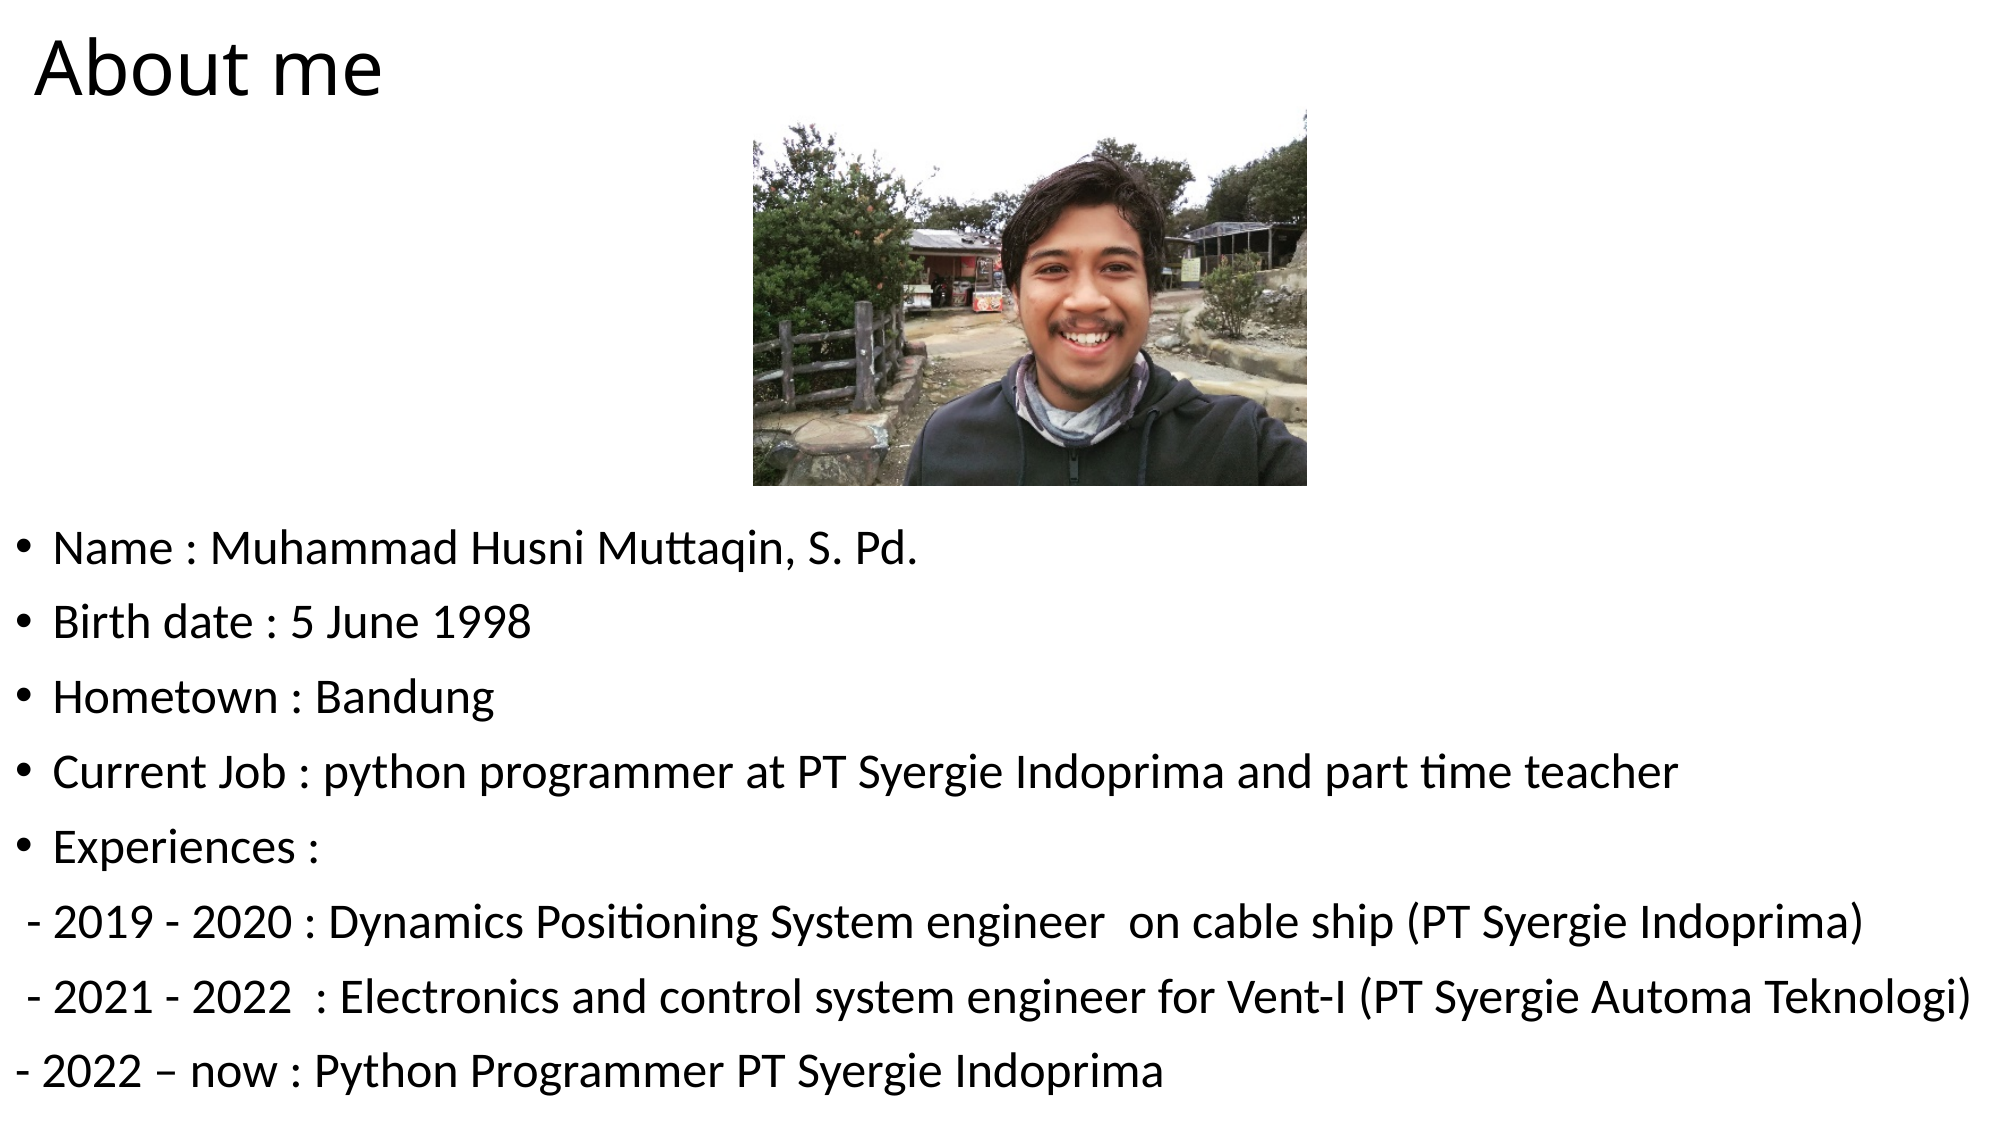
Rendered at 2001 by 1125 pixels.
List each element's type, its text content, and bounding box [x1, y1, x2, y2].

list Name : Muhammad Husni Muttaqin, S. Pd. Birth date : 5 June 1998 Hometown : Bandung Current Job : python programmer at PT Syergie Indoprima and part time teacher Experiences : - 2019 - 2020 : Dynamics Positioning System engineer on cable ship (PT Syergie Indoprima) - 2021 - 2022 : Electronics and control system engineer for Vent-I (PT Syergie Automa Teknologi) - 2022 – now : Python Programmer PT Syergie Indoprima [0, 513, 1999, 1125]
picture [753, 70, 1307, 486]
title About me [19, 22, 1745, 120]
